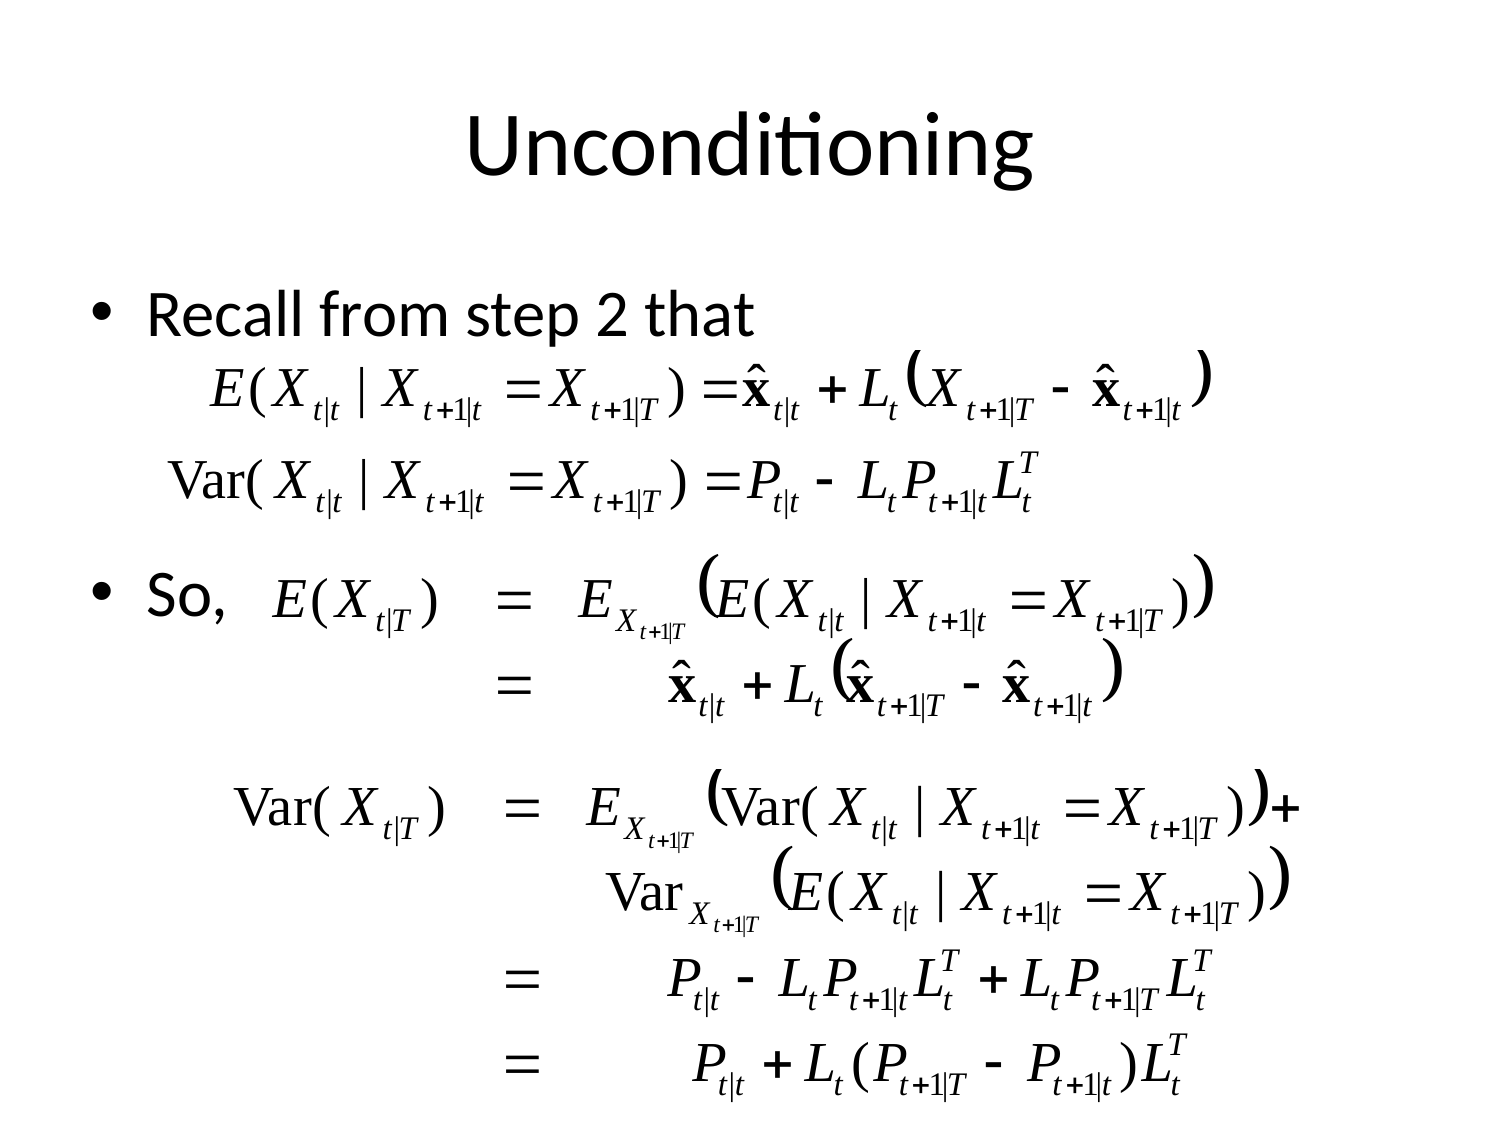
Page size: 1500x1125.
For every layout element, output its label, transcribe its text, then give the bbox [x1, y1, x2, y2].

title Unconditioning [75, 45, 1425, 233]
list Recall from step 2 that So, [75, 262, 1425, 1005]
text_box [199, 349, 1293, 440]
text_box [262, 499, 1294, 767]
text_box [158, 437, 1134, 532]
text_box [224, 768, 1313, 1113]
